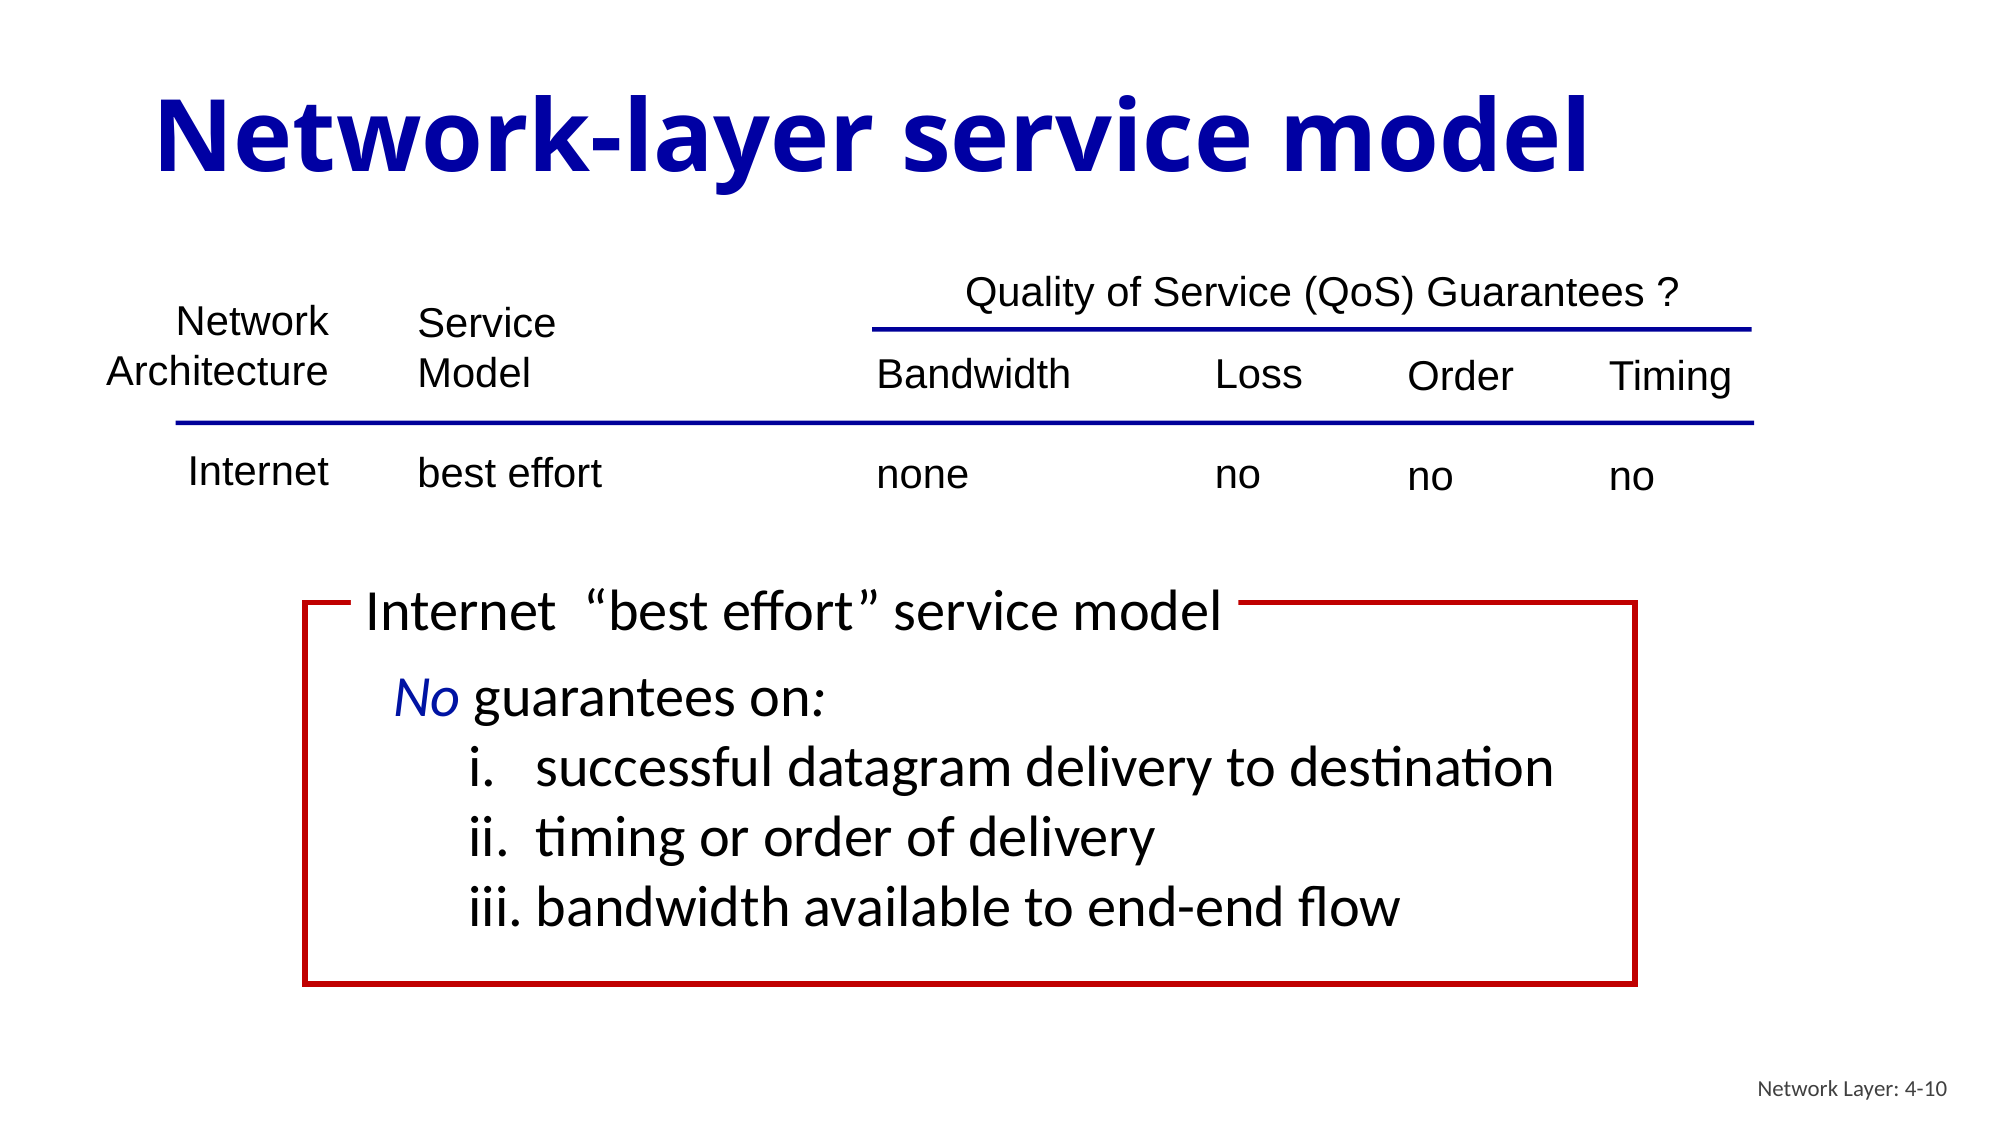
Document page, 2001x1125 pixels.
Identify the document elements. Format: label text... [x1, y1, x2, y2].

text_box Order no yes yes yes possibly [1392, 341, 1574, 422]
text_box Network Architecture Internet ATM ATM Internet Internet [91, 286, 344, 927]
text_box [304, 564, 1635, 984]
text_box Timing no yes no yes no [1594, 423, 1748, 506]
text_box Loss no yes no yes possibly [1200, 339, 1381, 422]
text_box Quality of Service (QoS) Guarantees ? [950, 257, 1695, 322]
text_box Order no yes yes yes possibly [1392, 423, 1574, 506]
text_box Service Model best effort Constant Bit Rate Available Bit Rate Intserv Guaranteed (RFC 1633) Diffserv (RFC 2475) [402, 423, 837, 506]
text_box Bandwidth none Constant rate Guaranteed min yes possible [861, 423, 1200, 506]
text_box [134, 506, 1796, 985]
title Network-layer service model [137, 65, 1863, 213]
text_box Loss no yes no yes possibly [1200, 423, 1381, 506]
slide_number Network Layer: 4-10 [1512, 1056, 1963, 1117]
text_box Bandwidth none Constant rate Guaranteed min yes possible [861, 339, 1200, 422]
text_box Timing no yes no yes no [1594, 341, 1748, 422]
text_box Service Model best effort Constant Bit Rate Available Bit Rate Intserv Guaranteed (RFC 1633) Diffserv (RFC 2475) [402, 288, 837, 422]
